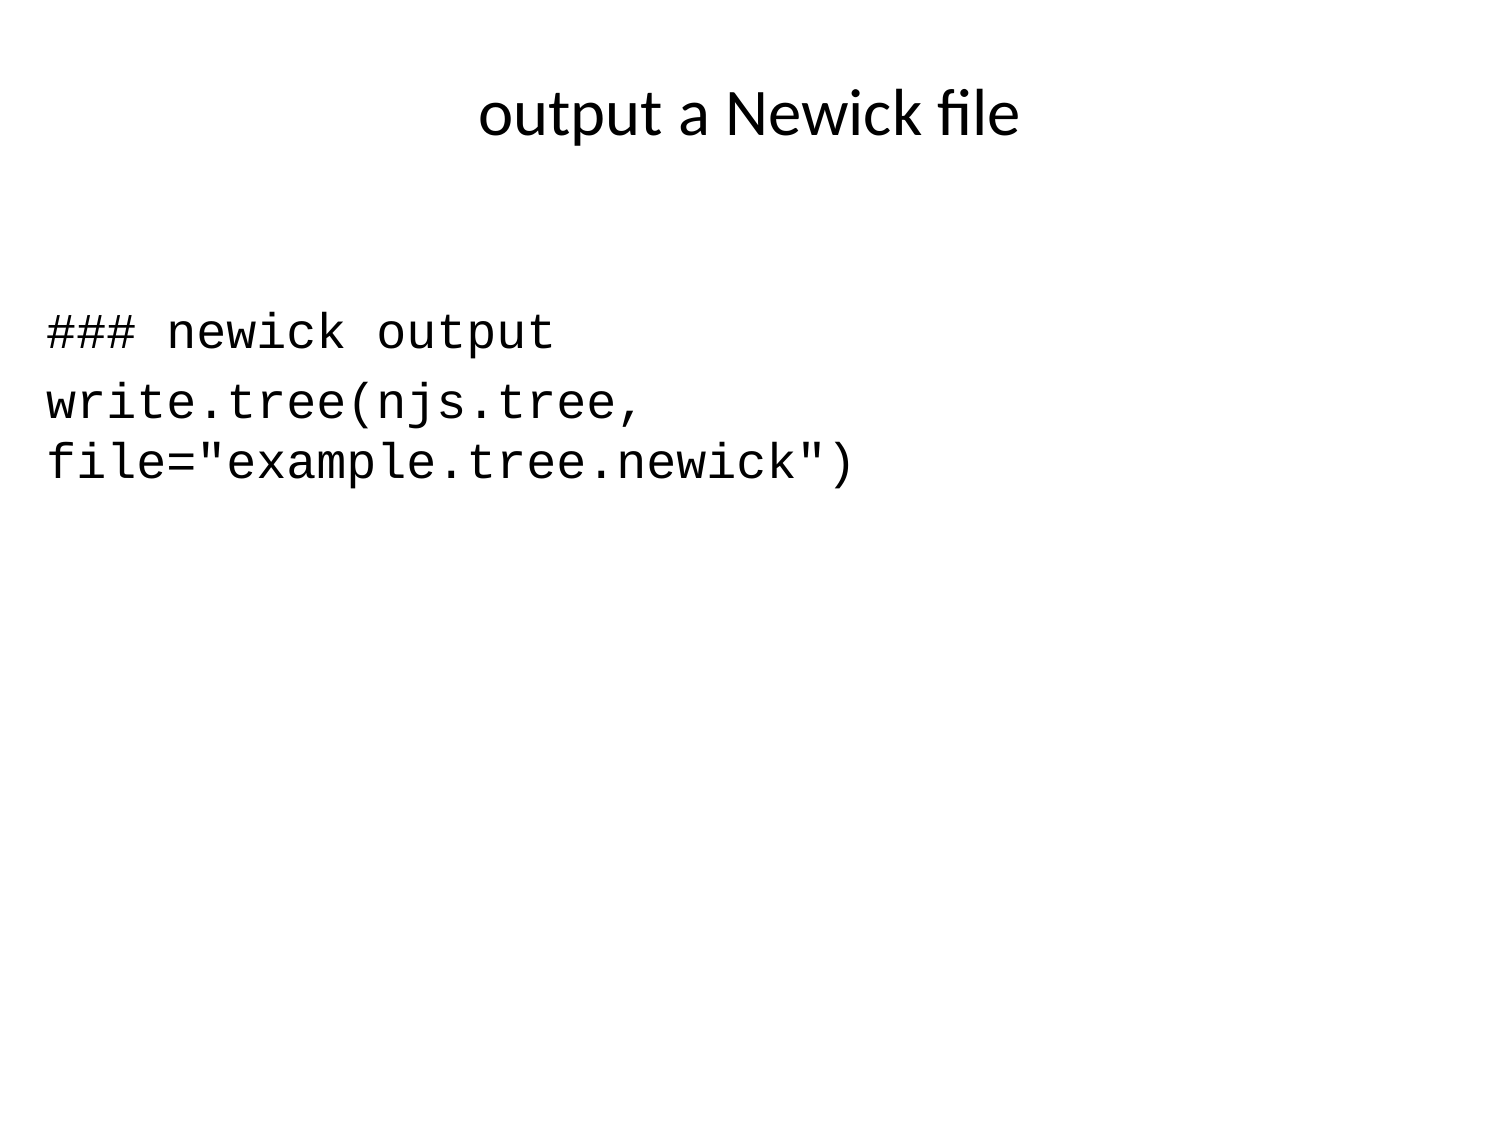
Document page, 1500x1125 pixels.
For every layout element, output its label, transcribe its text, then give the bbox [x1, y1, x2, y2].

title output a Newick file [75, 45, 1425, 172]
list ### newick output write.tree(njs.tree, file="example.tree.newick") [31, 290, 1500, 509]
